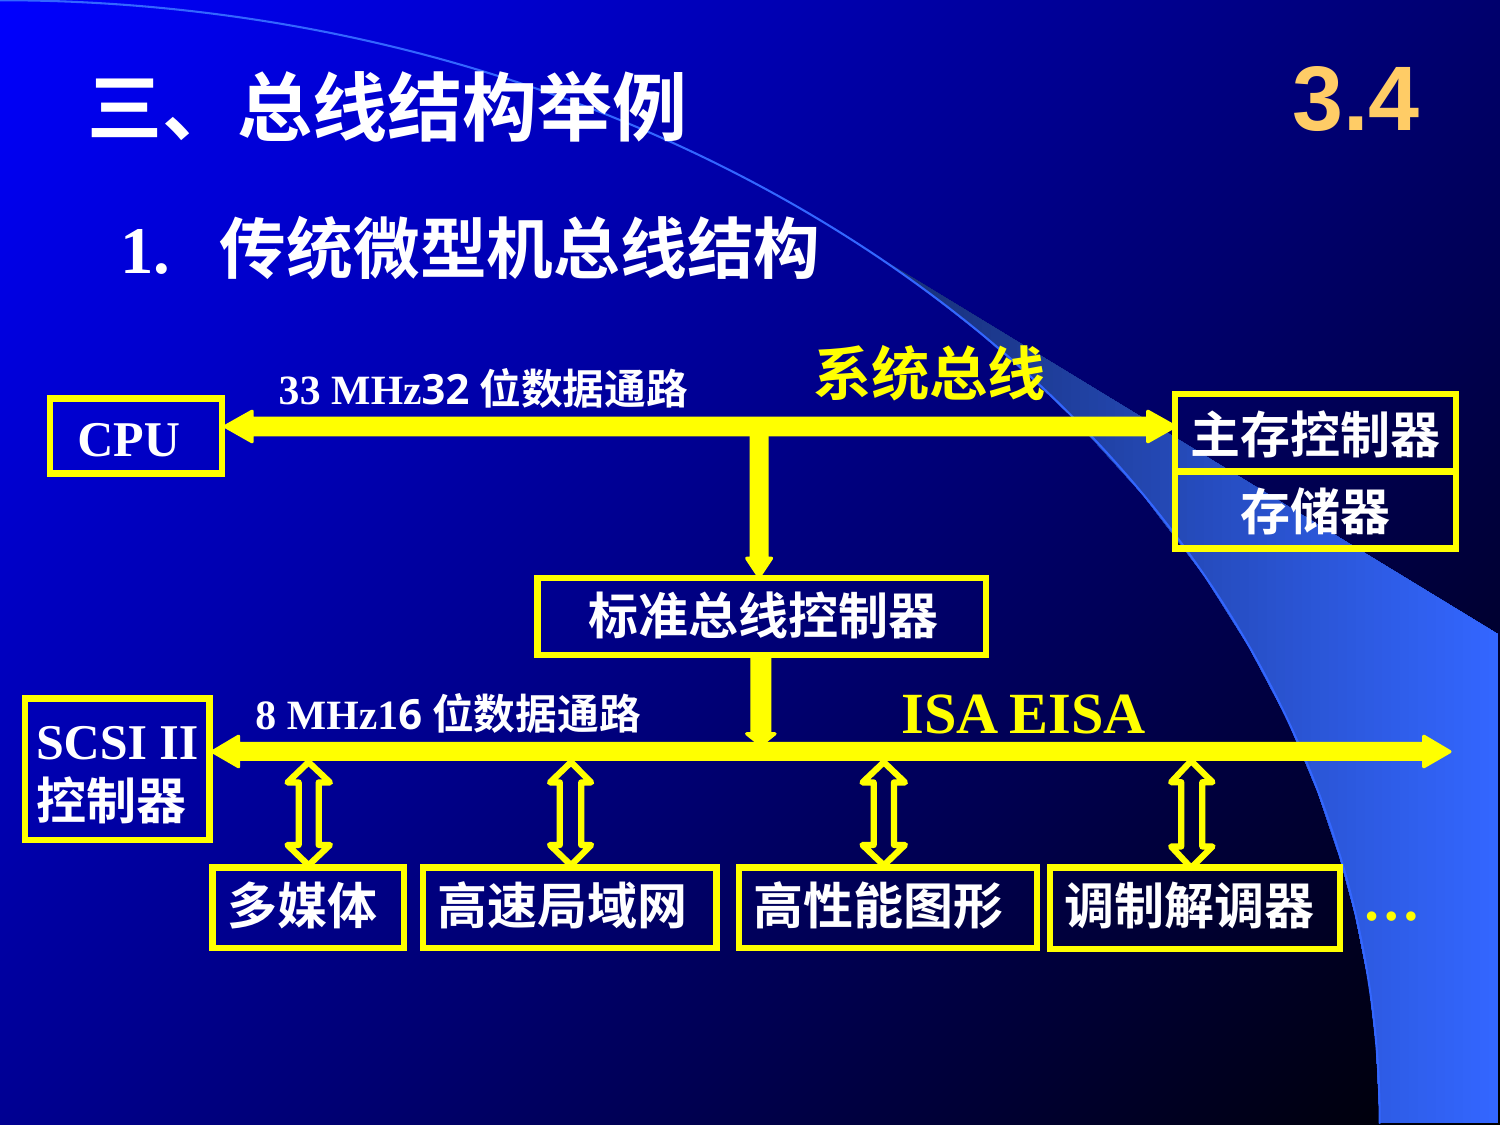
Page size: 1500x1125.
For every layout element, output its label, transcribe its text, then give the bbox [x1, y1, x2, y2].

text_box 三、总线结构举例 [72, 52, 703, 158]
text_box 1. 传统微型机总线结构 [105, 199, 836, 295]
text_box 3.4 [1262, 24, 1450, 163]
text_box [25, 337, 1457, 950]
